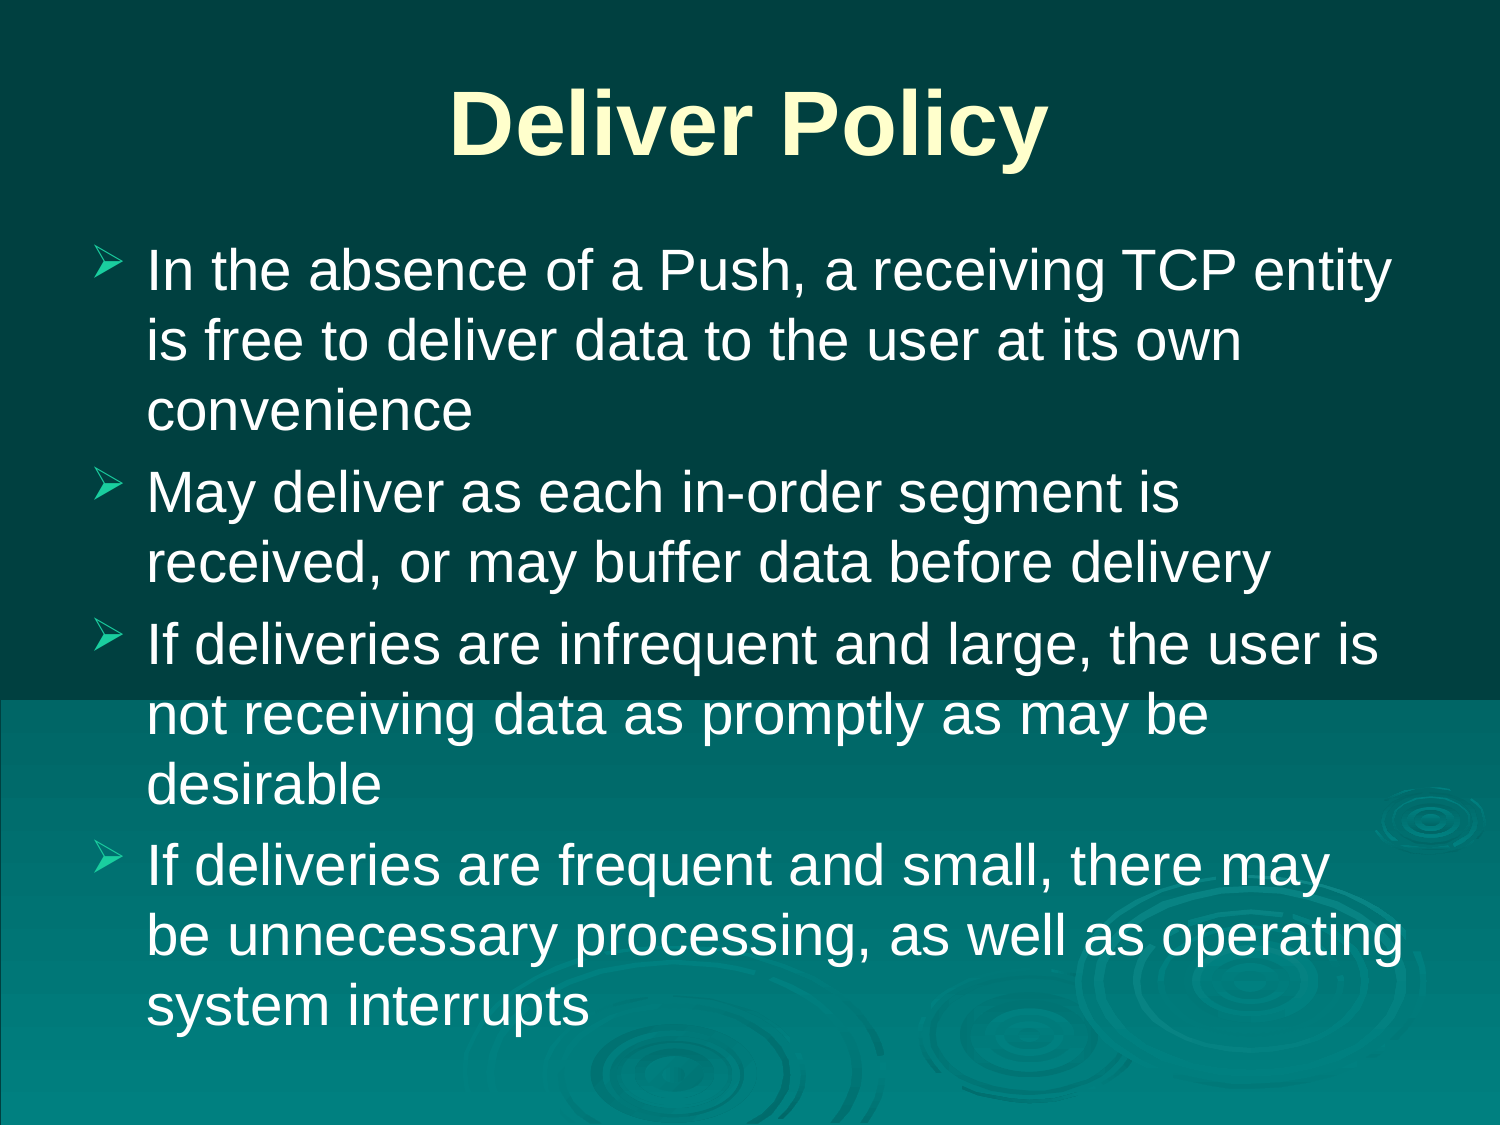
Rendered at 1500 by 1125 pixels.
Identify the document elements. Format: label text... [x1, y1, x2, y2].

list In the absence of a Push, a receiving TCP entity is free to deliver data to the user at its own convenience May deliver as each in-order segment is received, or may buffer data before delivery If deliveries are infrequent and large, the user is not receiving data as promptly as may be desirable If deliveries are frequent and small, there may be unnecessary processing, as well as operating system interrupts [74, 224, 1426, 1125]
title Deliver Policy [74, 24, 1426, 213]
